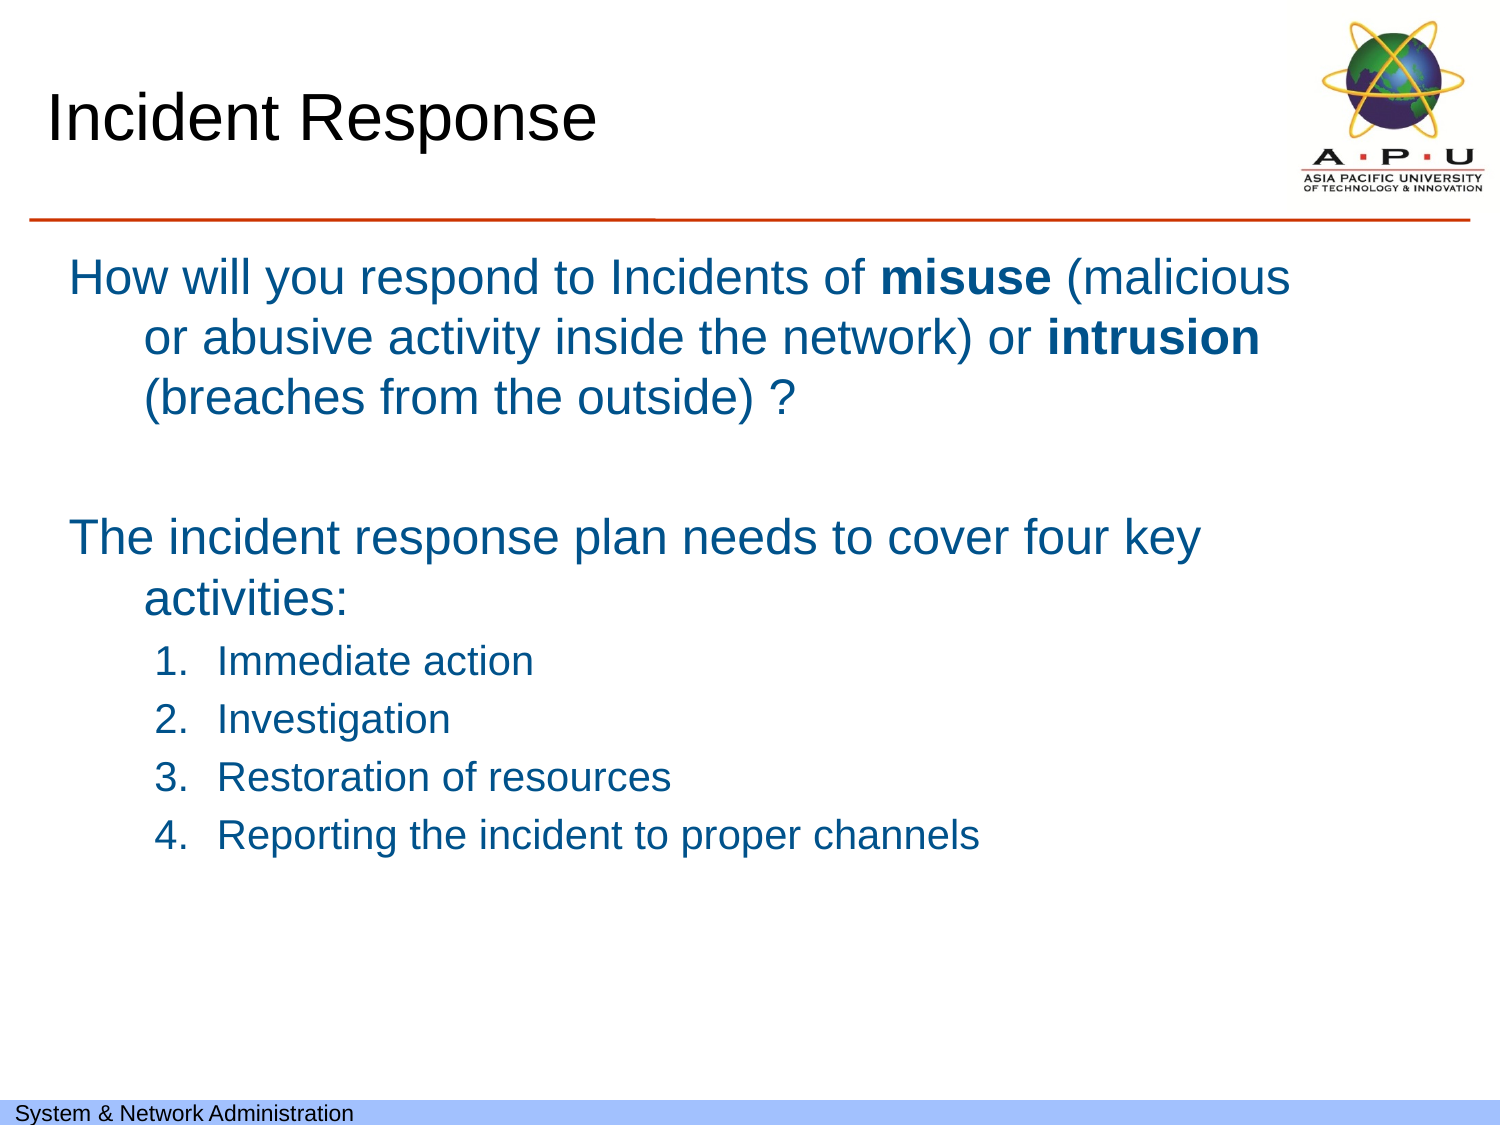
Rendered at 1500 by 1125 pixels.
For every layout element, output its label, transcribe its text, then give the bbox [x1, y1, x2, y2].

title Incident Response [31, 29, 1111, 198]
list How will you respond to Incidents of misuse (malicious or abusive activity inside the network) or intrusion (breaches from the outside) ? The incident response plan needs to cover four key activities: Immediate action Investigation Restoration of resources Reporting the incident to proper channels [37, 237, 1350, 988]
picture [1287, 0, 1500, 213]
